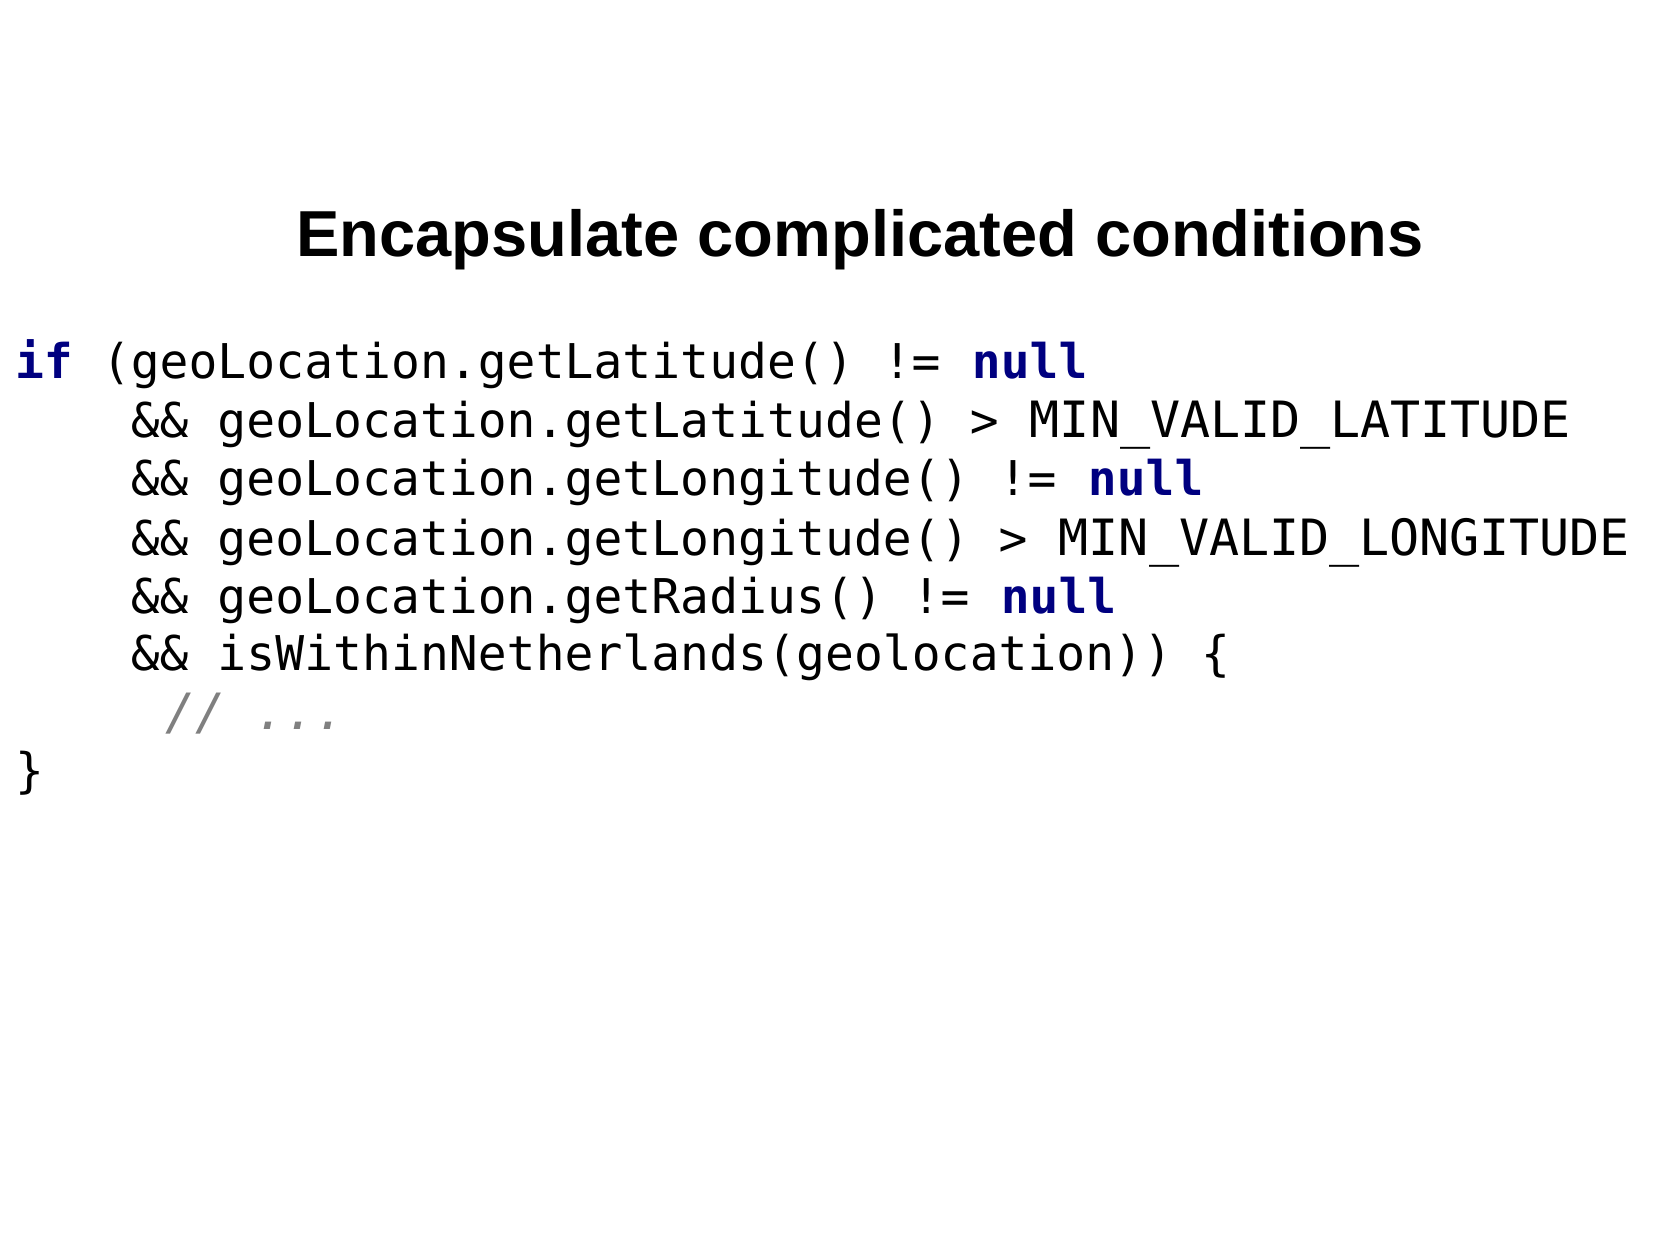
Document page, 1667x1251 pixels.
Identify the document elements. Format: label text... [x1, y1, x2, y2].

text_box if (geoLocation.getLatitude() != null && geoLocation.getLatitude() > MIN_VALID_LATITUDE && geoLocation.getLongitude() != null && geoLocation.getLongitude() > MIN_VALID_LONGITUDE && geoLocation.getRadius() != null && isWithinNetherlands(geolocation)) { // ... } [0, 322, 1659, 863]
title Encapsulate complicated conditions [153, 169, 1569, 316]
